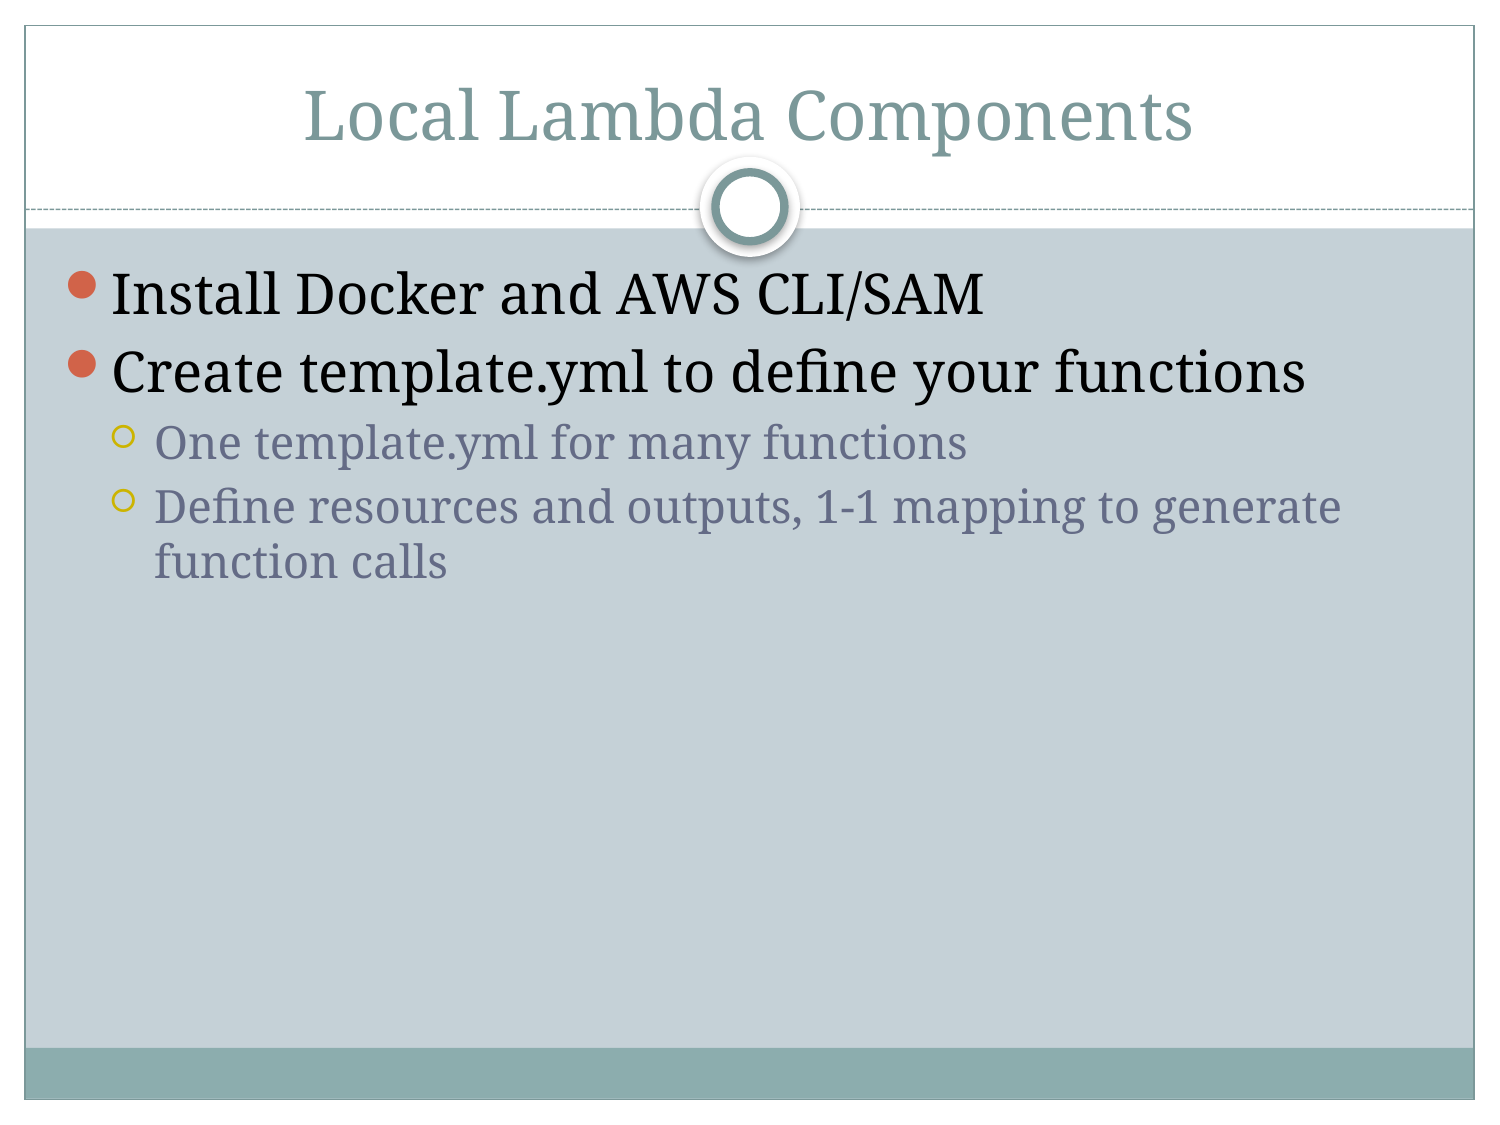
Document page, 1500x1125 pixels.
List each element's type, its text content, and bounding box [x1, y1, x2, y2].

title Local Lambda Components [49, 37, 1450, 162]
list Install Docker and AWS CLI/SAM Create template.yml to define your functions One template.yml for many functions Define resources and outputs, 1-1 mapping to generate function calls [49, 250, 1445, 1001]
